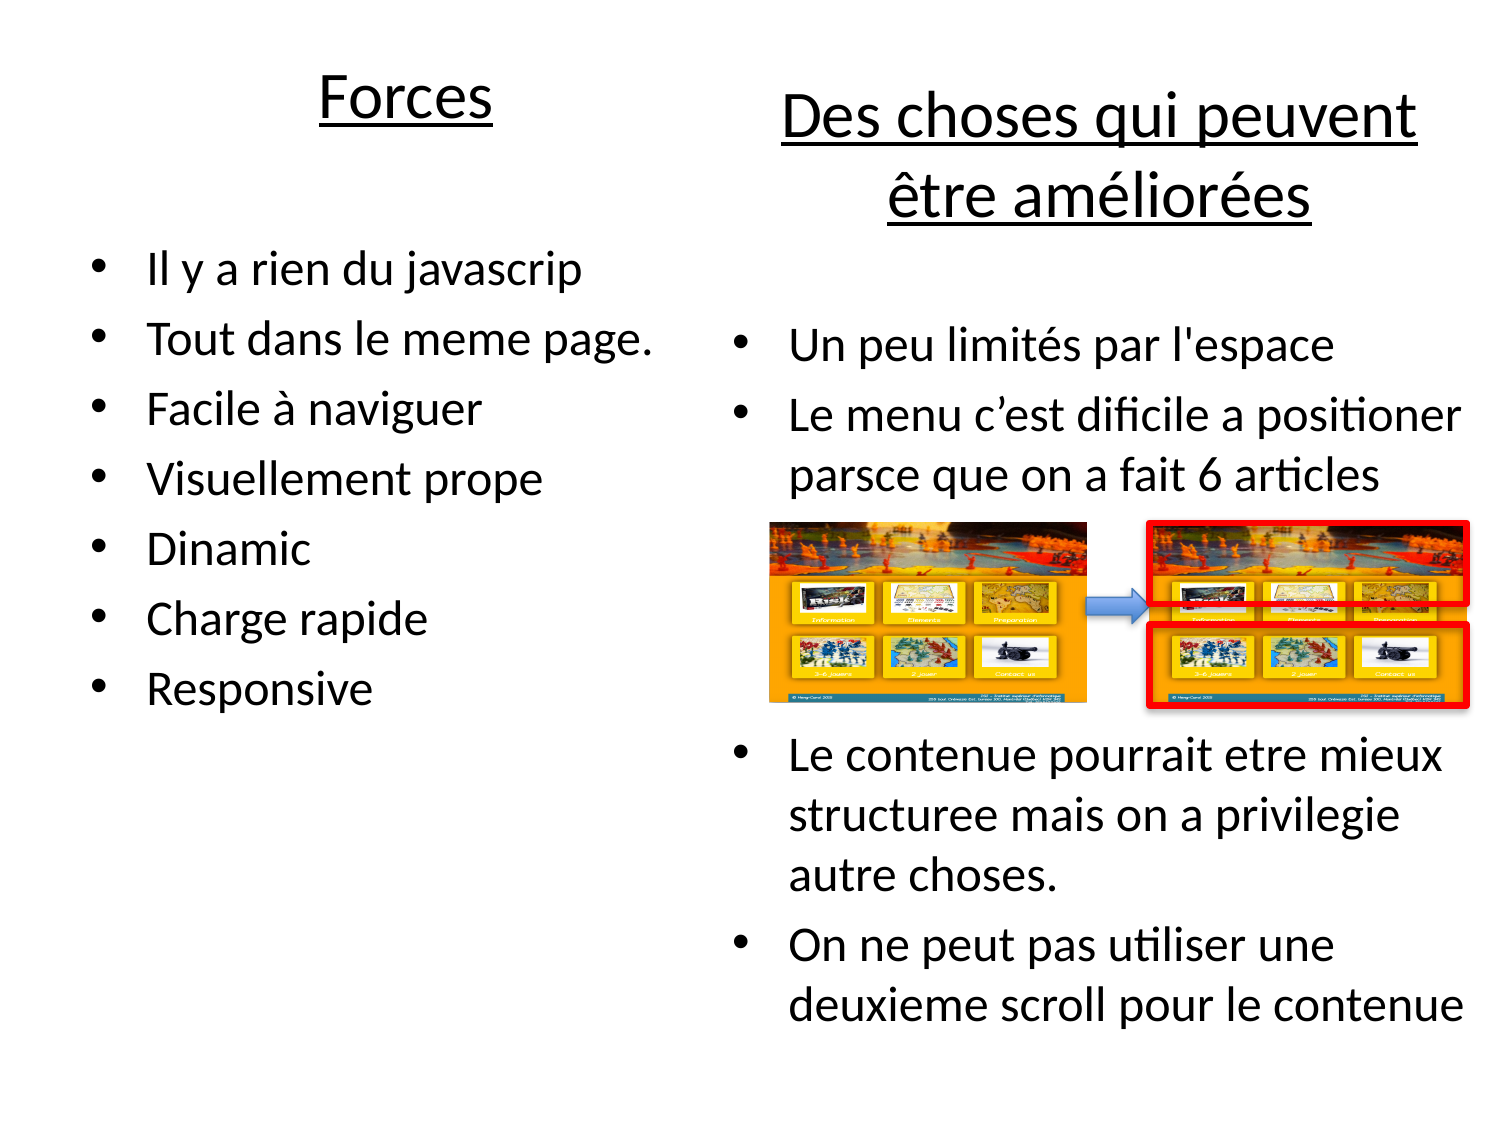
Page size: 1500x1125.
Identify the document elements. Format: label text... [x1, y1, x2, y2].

picture [768, 522, 1087, 703]
picture [1149, 522, 1467, 703]
text_box [1090, 587, 1144, 625]
list Des choses qui peuvent être améliorées Un peu limités par l'espace Le menu c’est dificile a positioner parsce que on a fait 6 articles Le contenue pourrait etre mieux structuree mais on a privilegie autre choses. On ne peut pas utiliser une deuxieme scroll pour le contenue [717, 63, 1482, 1125]
list Forces Il y a rien du javascrip Tout dans le meme page. Facile à naviguer Visuellement prope Dinamic Charge rapide Responsive [75, 44, 738, 986]
